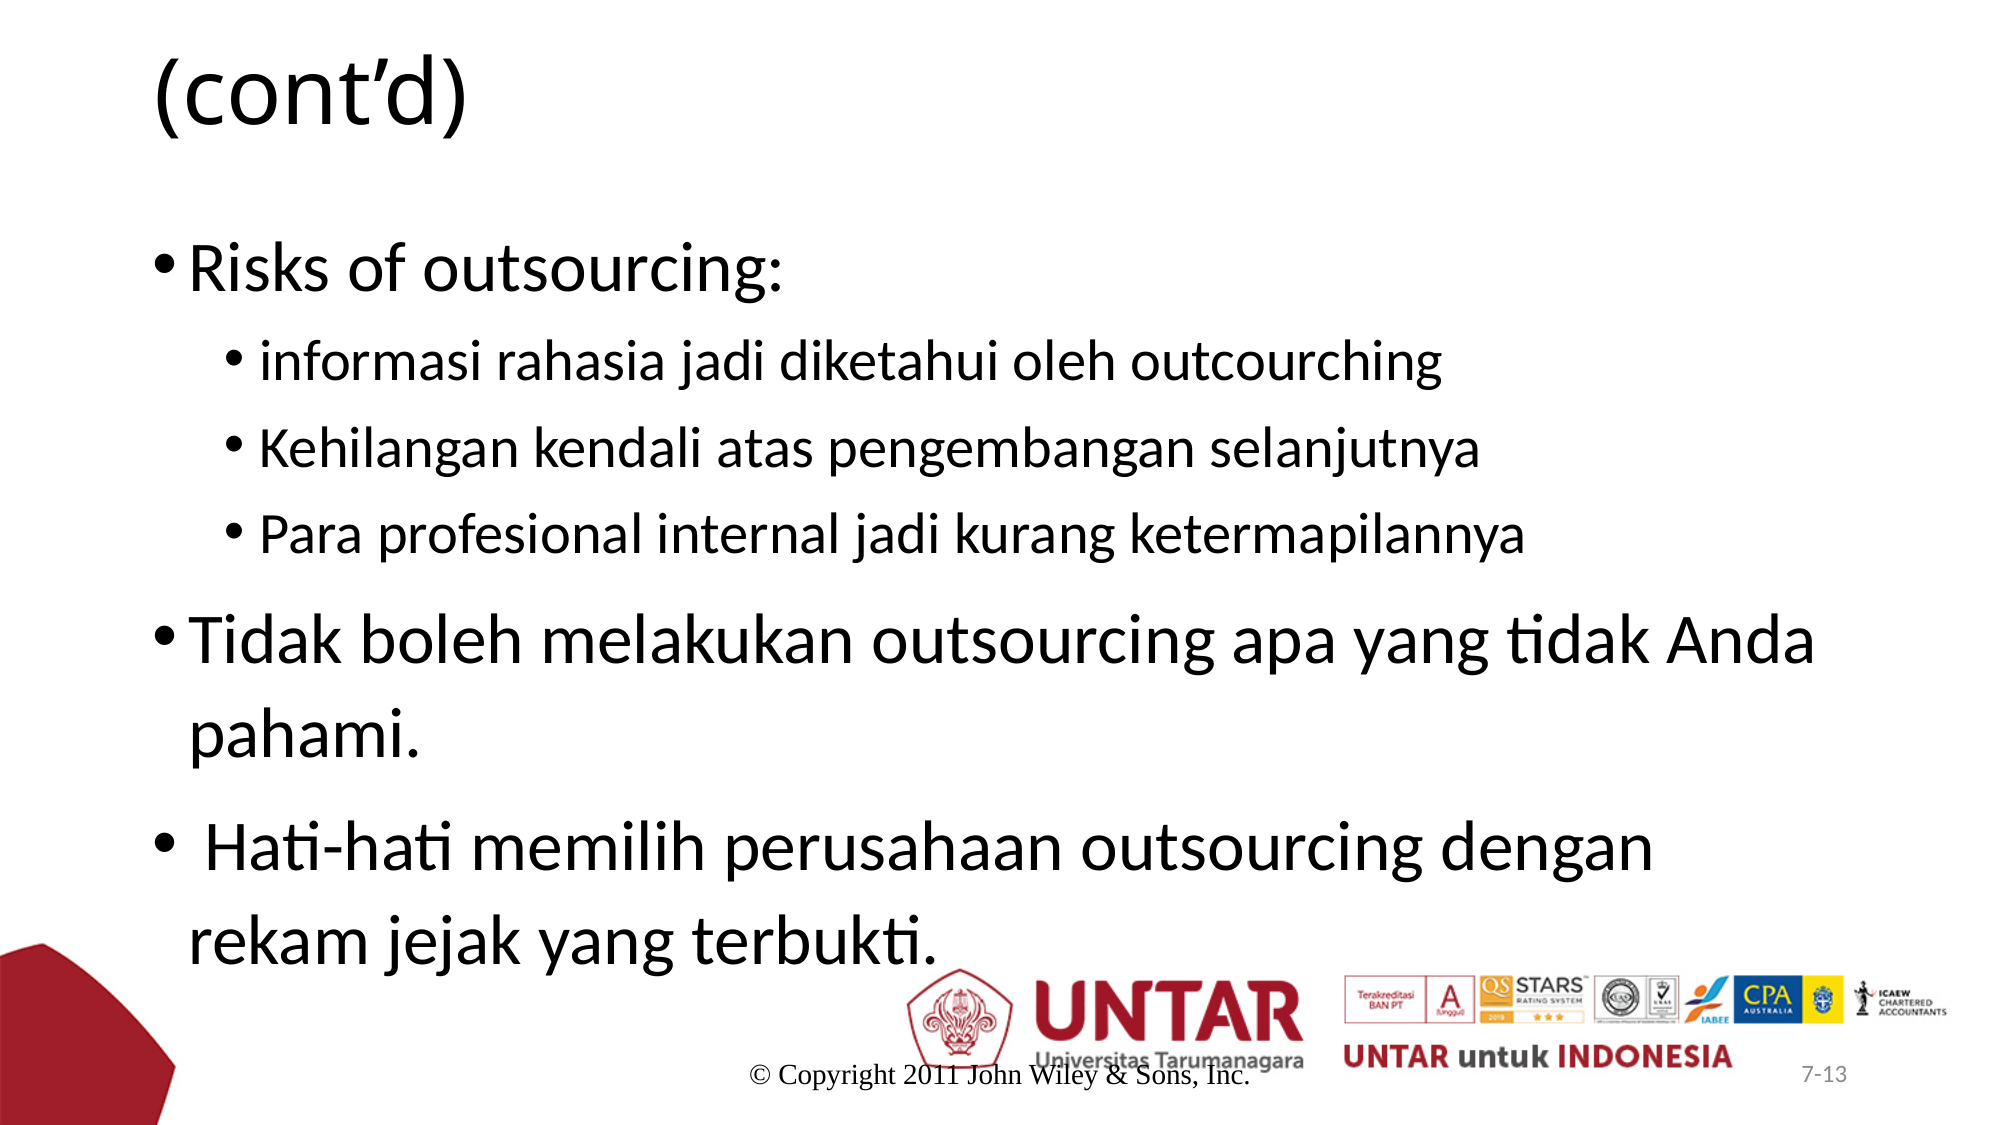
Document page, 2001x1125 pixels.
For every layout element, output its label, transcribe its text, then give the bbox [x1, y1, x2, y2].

footer © Copyright 2011 John Wiley & Sons, Inc. [662, 1042, 1338, 1103]
list Risks of outsourcing: informasi rahasia jadi diketahui oleh outcourching Kehilangan kendali atas pengembangan selanjutnya Para profesional internal jadi kurang ketermapilannya Tidak boleh melakukan outsourcing apa yang tidak Anda pahami. Hati-hati memilih perusahaan outsourcing dengan rekam jejak yang terbukti. [137, 203, 1865, 992]
title (cont’d) [139, 0, 1865, 203]
picture [0, 0, 2001, 1125]
picture [1708, 992, 1716, 998]
slide_number 7-13 [1412, 1042, 1863, 1103]
